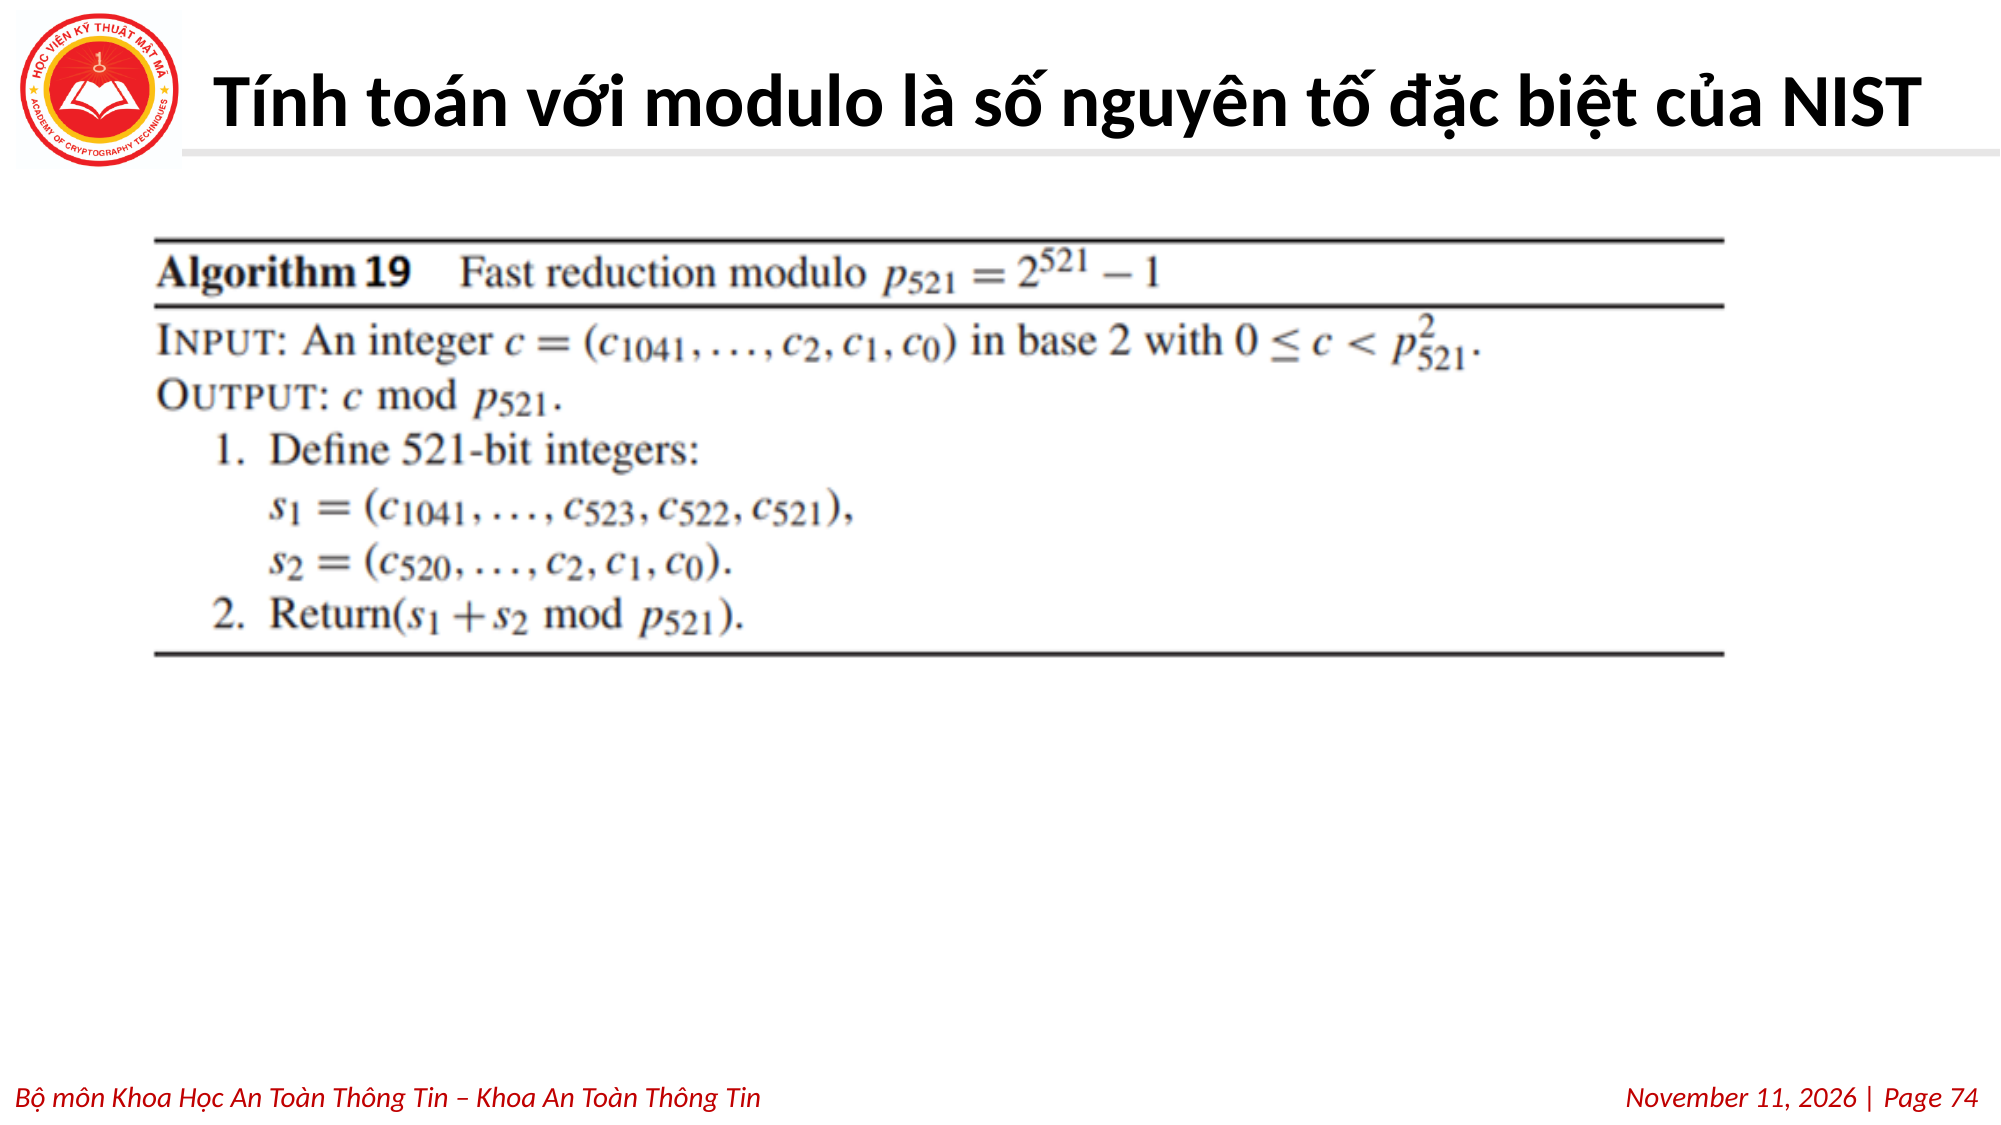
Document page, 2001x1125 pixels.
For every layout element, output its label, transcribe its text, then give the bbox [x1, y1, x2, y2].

picture [16, 10, 182, 169]
title Tính toán với modulo là số nguyên tố đặc biệt của NIST [181, 28, 1989, 146]
picture [149, 223, 1732, 692]
